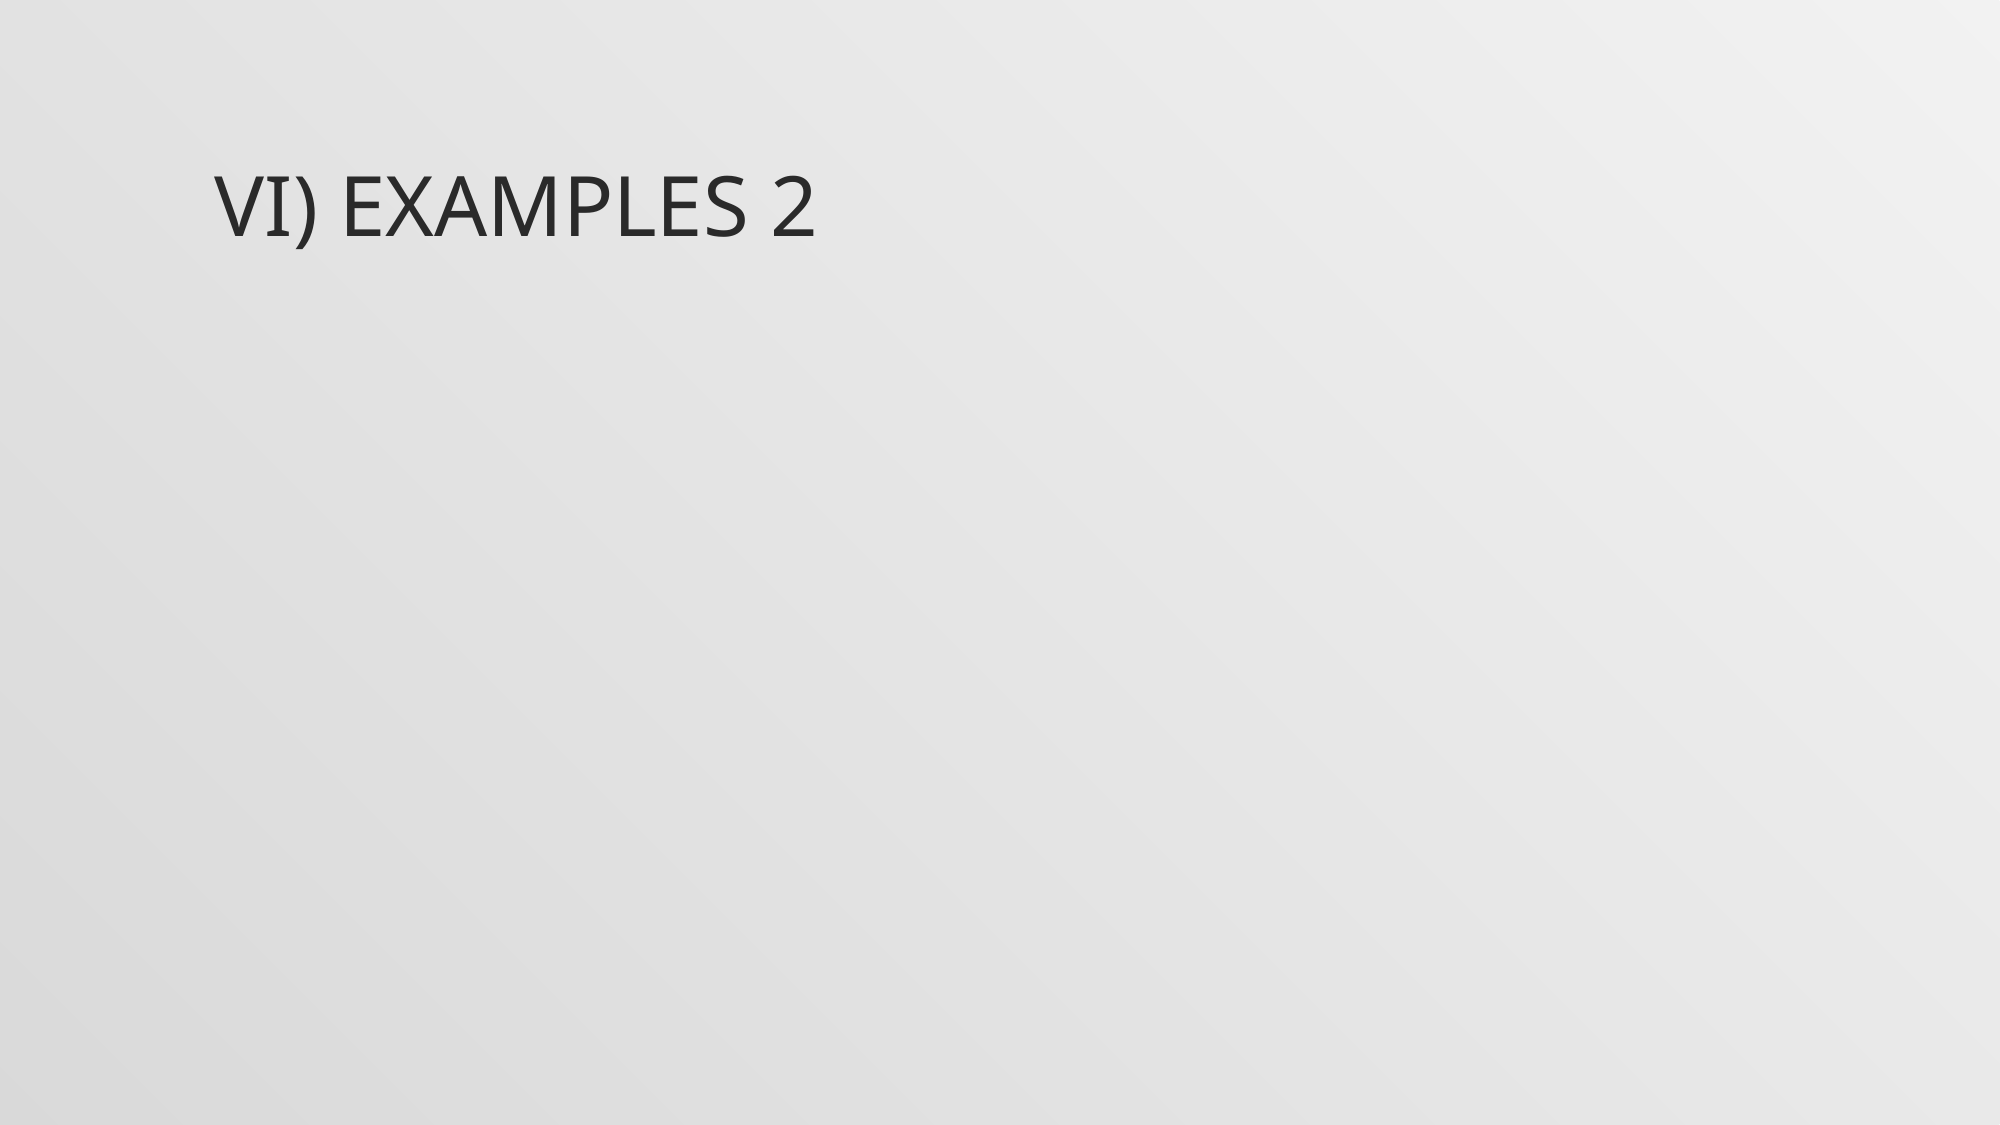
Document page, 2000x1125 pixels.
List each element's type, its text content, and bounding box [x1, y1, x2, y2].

title VI) Examples 2 [199, 45, 1800, 263]
